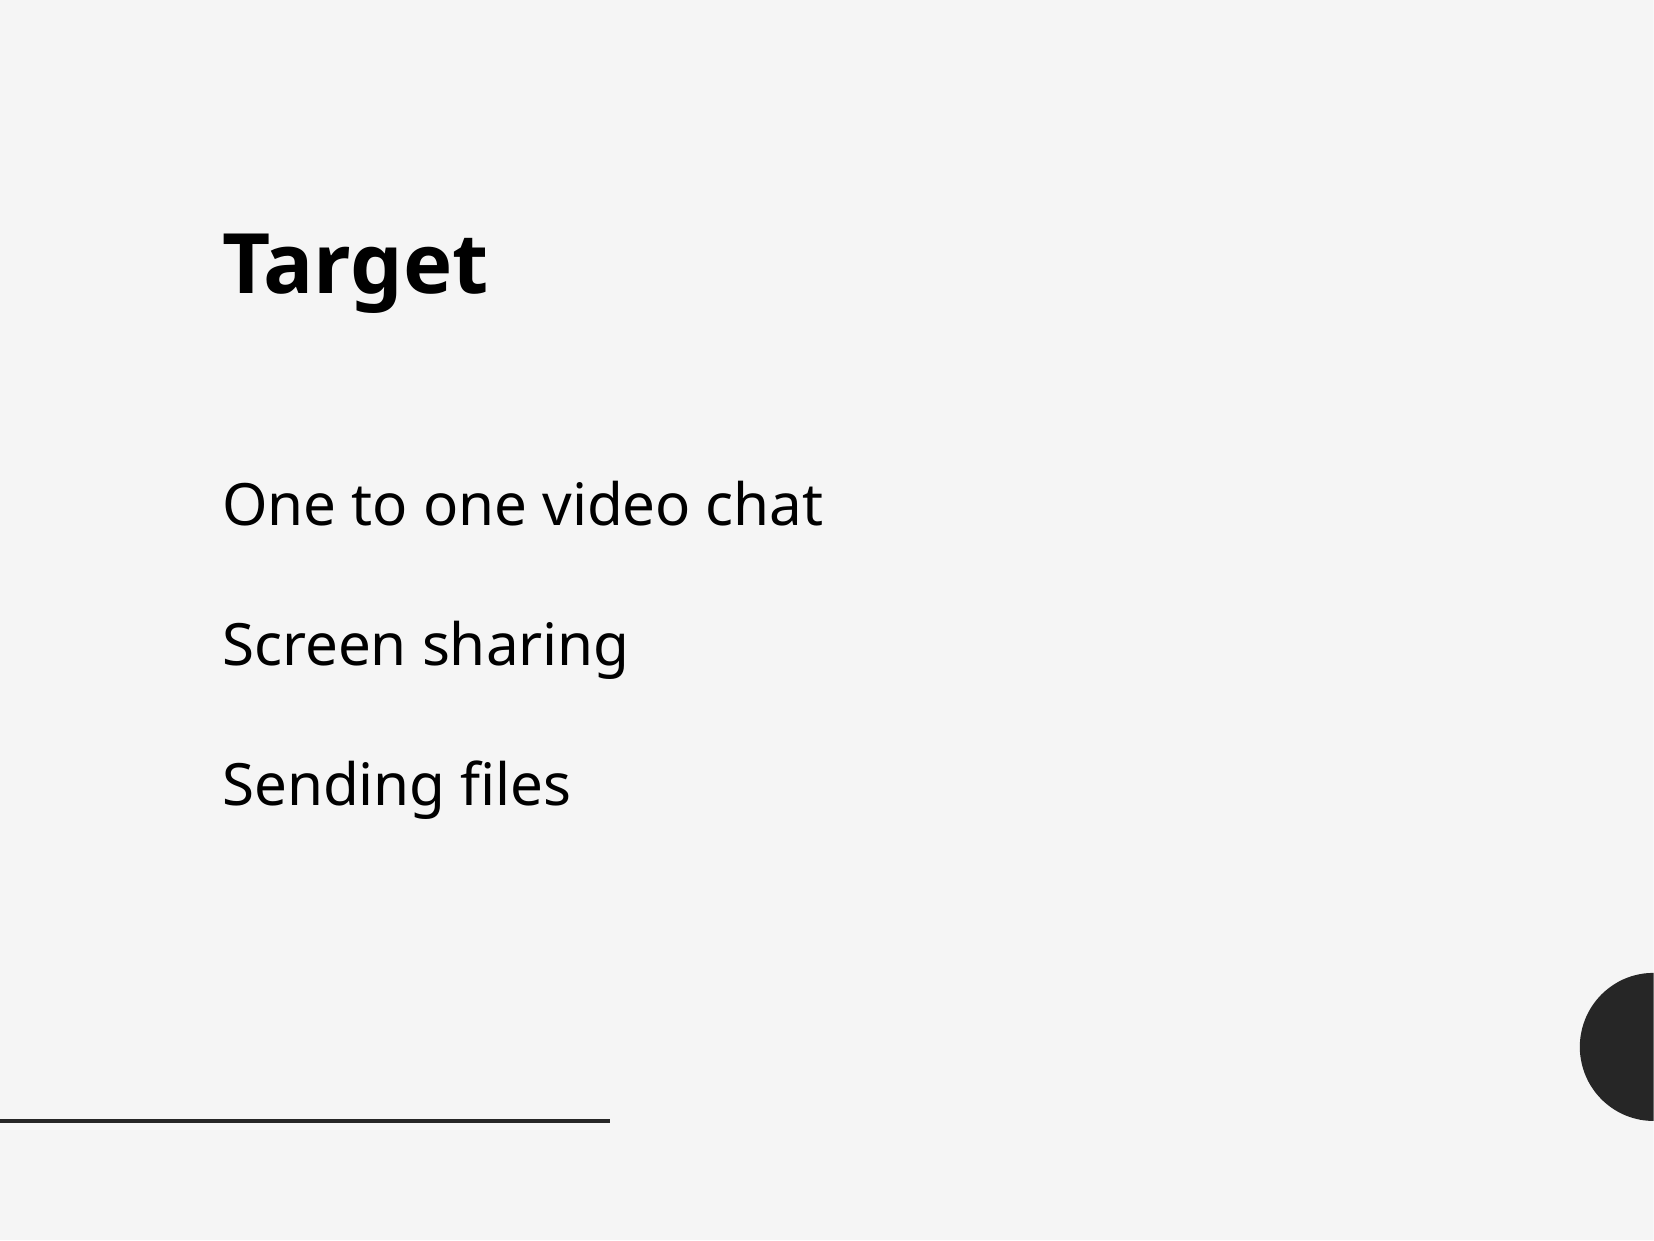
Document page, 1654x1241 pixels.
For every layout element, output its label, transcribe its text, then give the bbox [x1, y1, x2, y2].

text_box One to one video chat Screen sharing Sending files [207, 459, 1045, 895]
text_box Target [207, 202, 547, 318]
